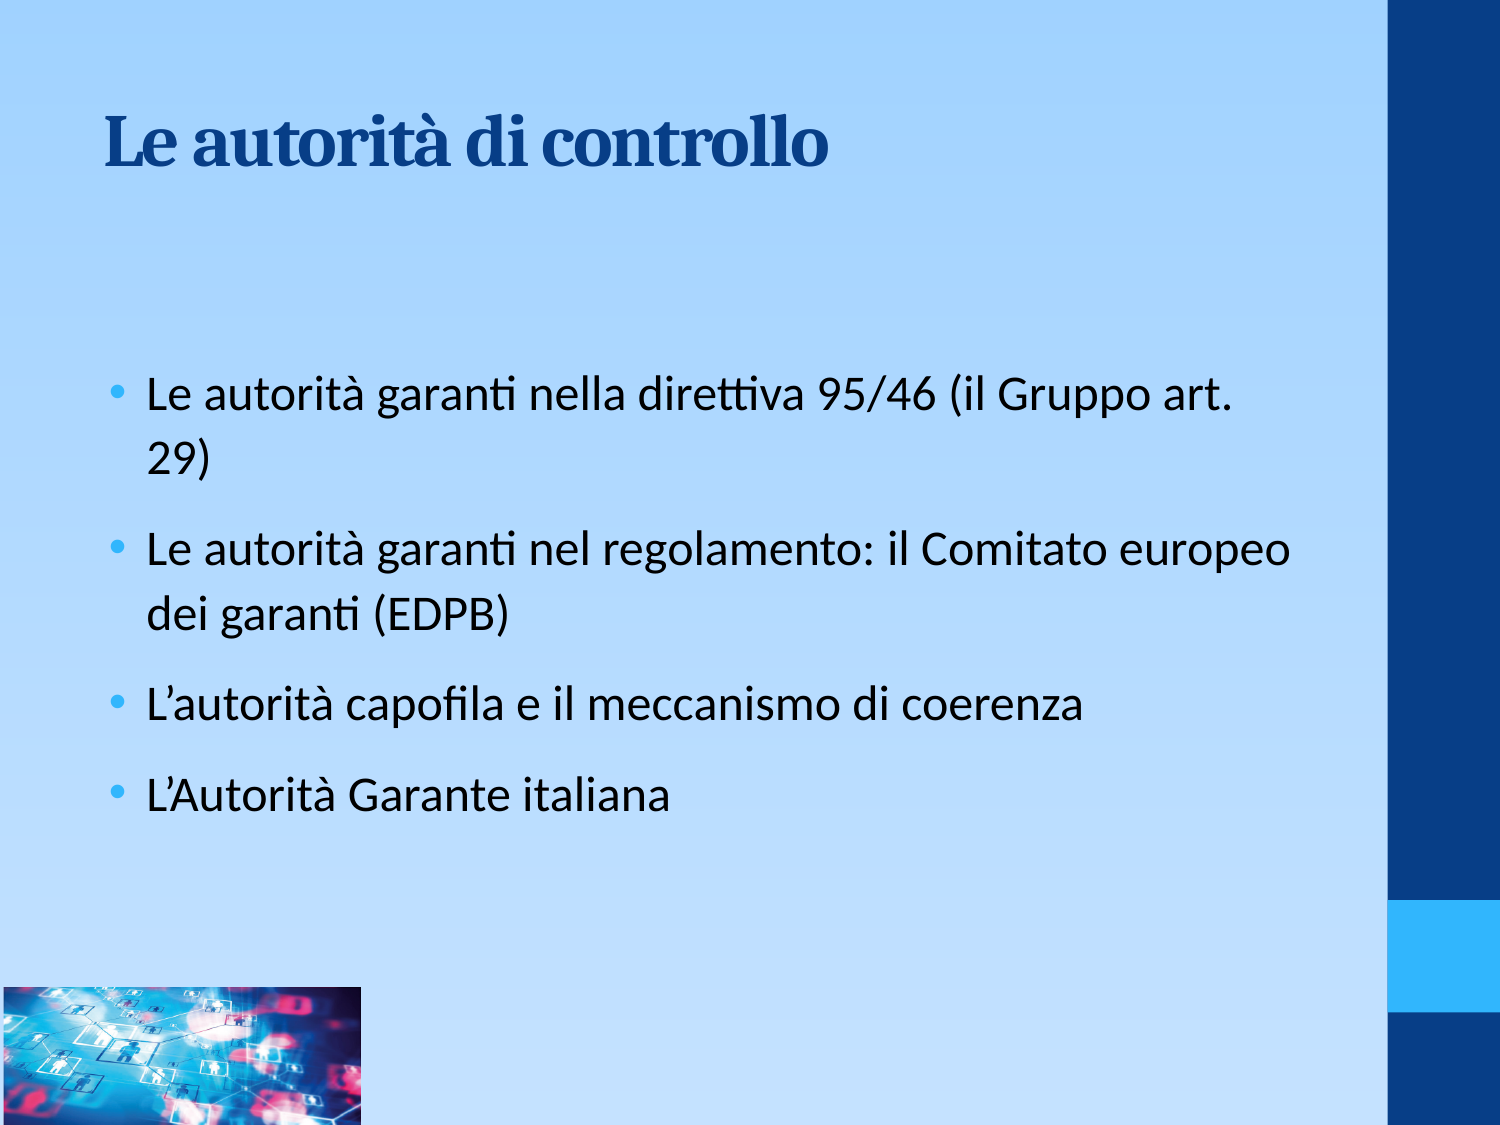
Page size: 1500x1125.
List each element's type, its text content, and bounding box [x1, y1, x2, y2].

title Le autorità di controllo [88, 42, 1339, 231]
picture [3, 987, 361, 1125]
list Le autorità garanti nella direttiva 95/46 (il Gruppo art. 29) Le autorità garanti nel regolamento: il Comitato europeo dei garanti (EDPB) L’autorità capofila e il meccanismo di coerenza L’Autorità Garante italiana [75, 262, 1325, 1050]
